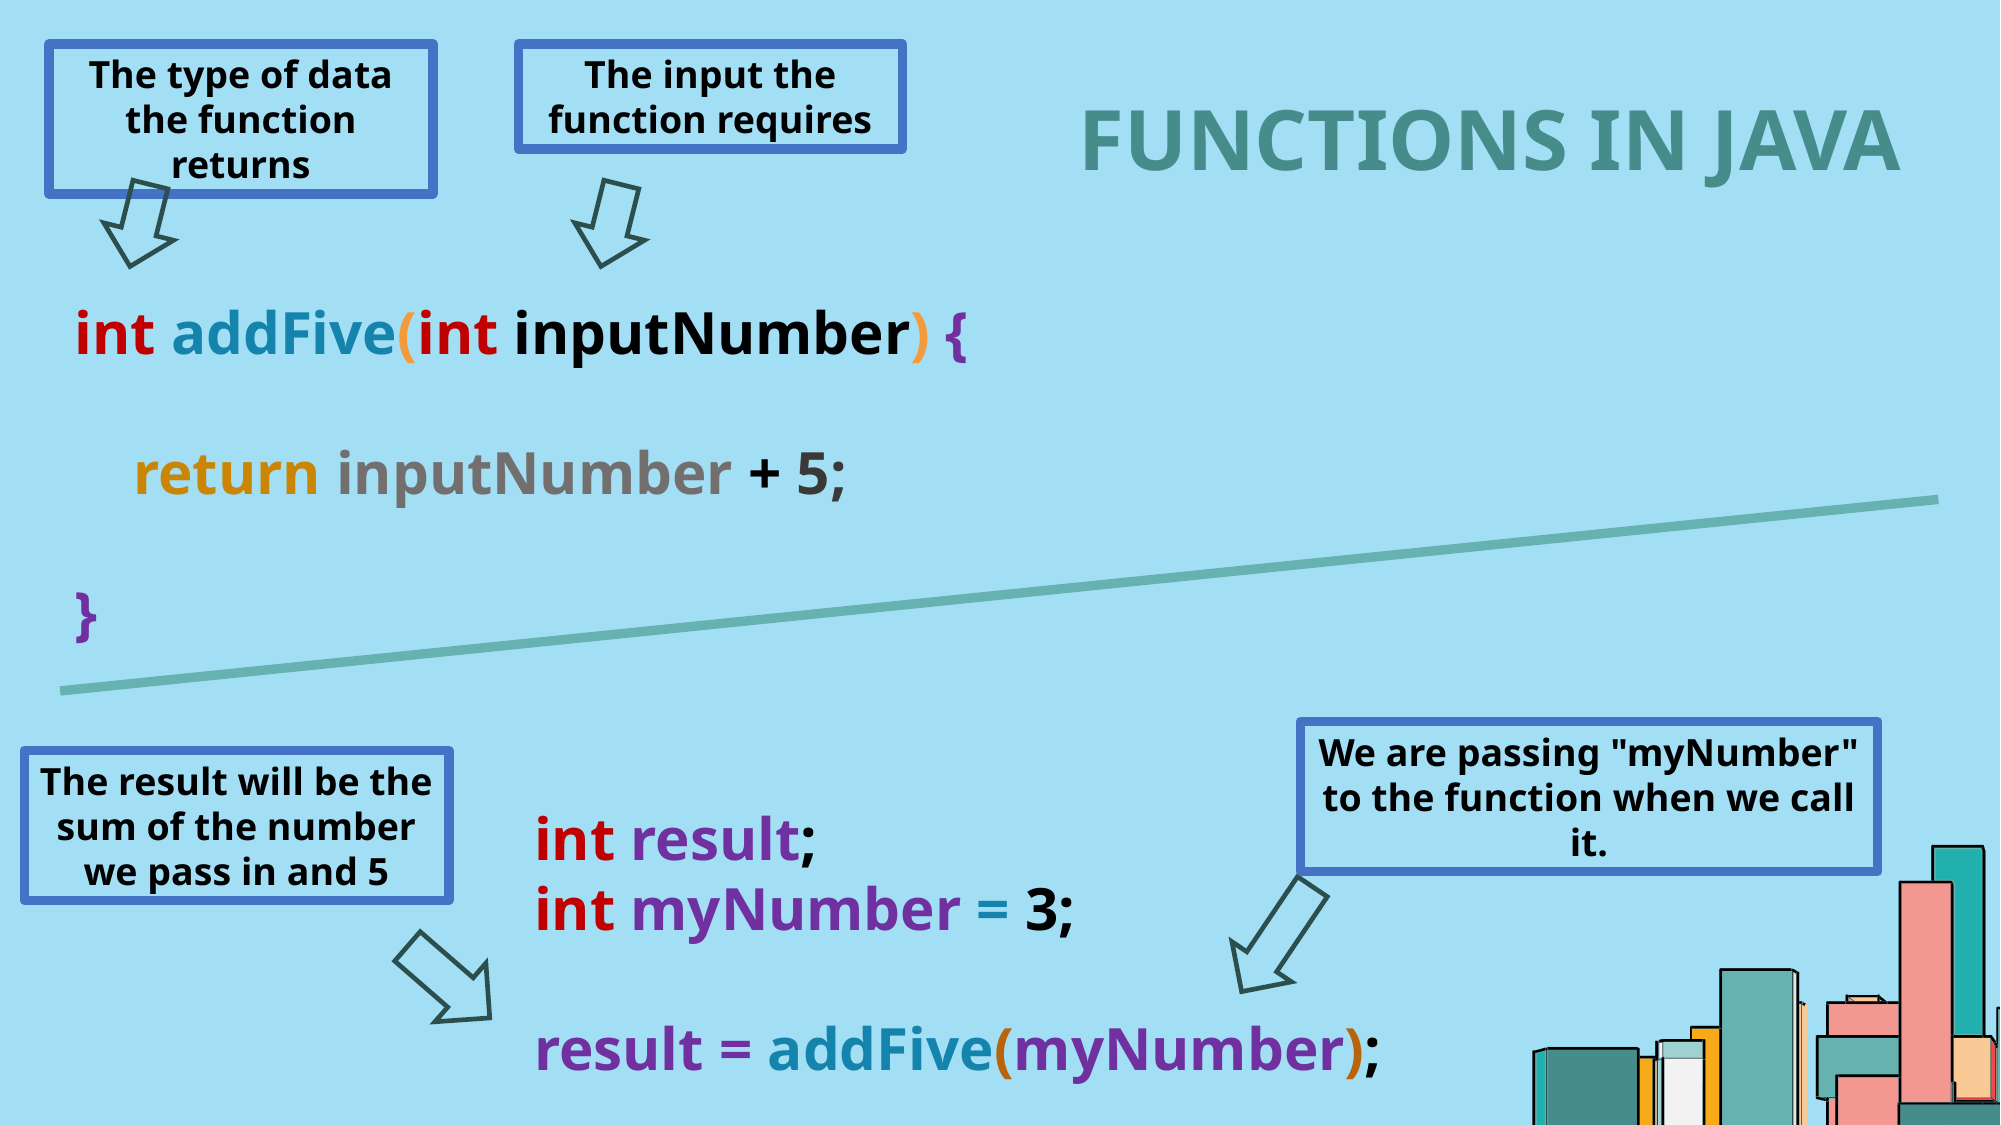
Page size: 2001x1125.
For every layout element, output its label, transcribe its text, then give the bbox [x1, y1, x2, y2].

text_box [393, 930, 491, 1023]
picture [1471, 834, 2000, 1125]
text_box The input the function requires [518, 43, 903, 149]
text_box The type of data the function returns [48, 43, 433, 194]
text_box We are passing "myNumber" to the function when we call it. [1300, 721, 1878, 872]
text_box [101, 178, 177, 268]
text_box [60, 499, 1939, 691]
text_box [1230, 875, 1329, 993]
text_box [572, 178, 648, 268]
text_box The result will be the sum of the number we pass in and 5 [24, 750, 449, 901]
text_box int addFive(int inputNumber) { return inputNumber + 5; } [59, 288, 1064, 654]
text_box int result; int myNumber = 3; result = addFive(myNumber); [519, 794, 1400, 1090]
title Functions in java [1063, 0, 1941, 197]
